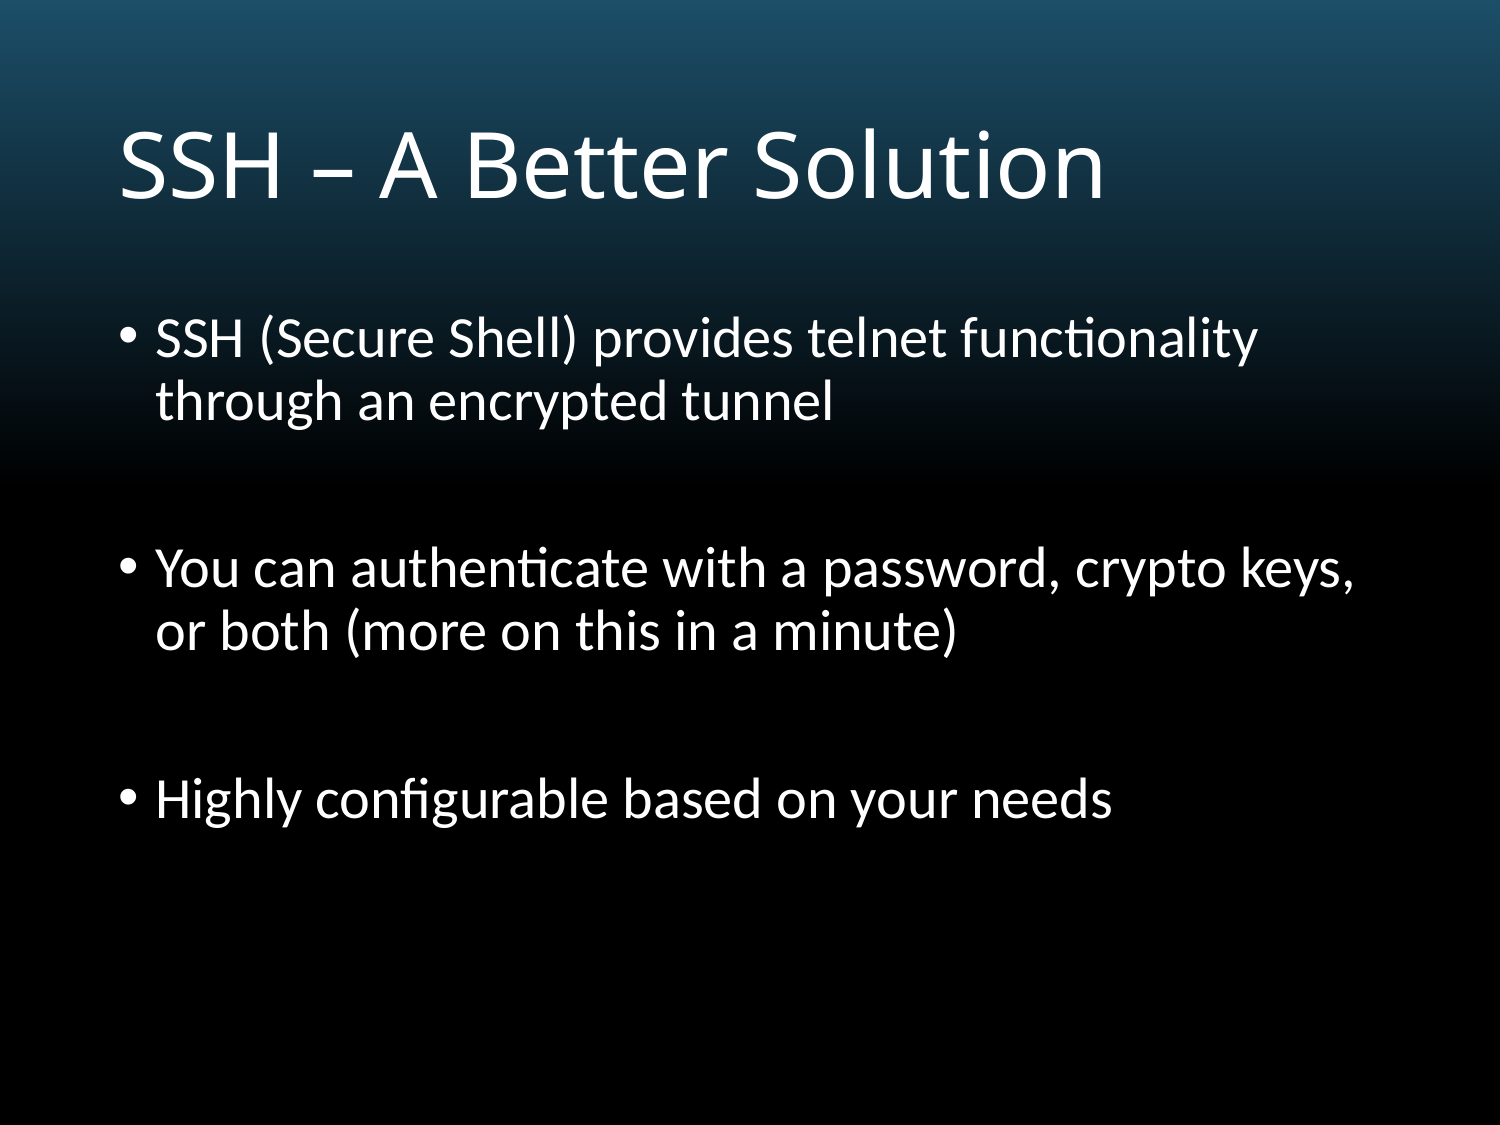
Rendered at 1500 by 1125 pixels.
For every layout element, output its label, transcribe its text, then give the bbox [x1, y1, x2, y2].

title SSH – A Better Solution [103, 59, 1397, 278]
list SSH (Secure Shell) provides telnet functionality through an encrypted tunnel You can authenticate with a password, crypto keys, or both (more on this in a minute) Highly configurable based on your needs [103, 299, 1397, 1014]
